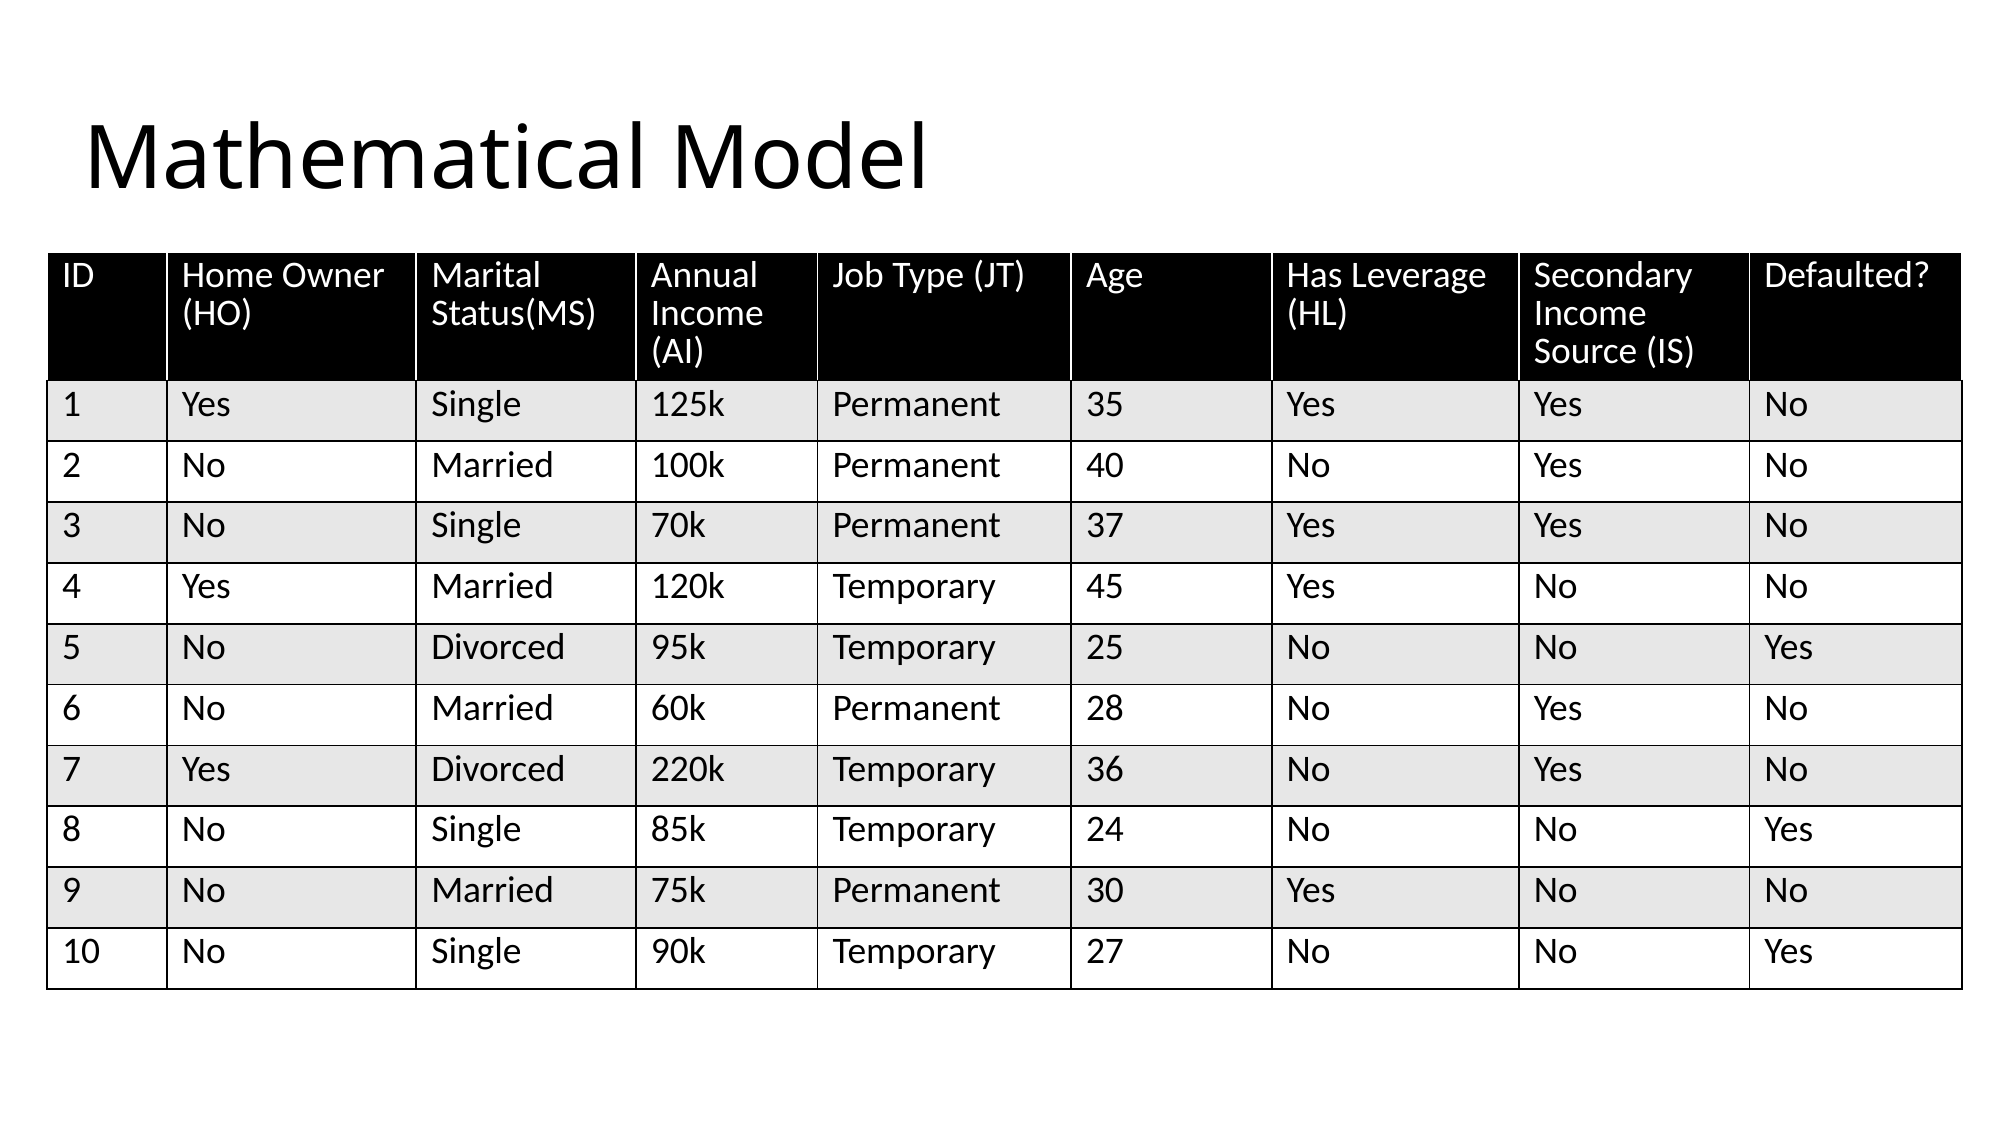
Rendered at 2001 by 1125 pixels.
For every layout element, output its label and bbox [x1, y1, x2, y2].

table_cell [48, 746, 166, 805]
table_cell [48, 929, 166, 988]
table_cell [1520, 685, 1749, 745]
table_header [1750, 253, 1961, 380]
table_cell [168, 685, 415, 745]
table_cell [168, 564, 415, 623]
table_cell [818, 503, 1070, 562]
table_cell [818, 929, 1070, 988]
table_cell [637, 929, 817, 988]
table_cell [1273, 746, 1518, 805]
table_header [637, 253, 817, 380]
table_cell [637, 381, 817, 440]
table_cell [1072, 746, 1271, 805]
table_cell [1072, 685, 1271, 745]
table_cell [818, 807, 1070, 866]
table_cell [818, 625, 1070, 684]
table_cell [48, 442, 166, 501]
table_cell [168, 929, 415, 988]
table_cell [1273, 807, 1518, 866]
table_cell [637, 564, 817, 623]
table_cell [1750, 685, 1961, 745]
table_cell [1520, 442, 1749, 501]
table_cell [1750, 625, 1961, 684]
table_cell [1520, 625, 1749, 684]
table_cell [637, 807, 817, 866]
table_cell [1750, 564, 1961, 623]
table_cell [818, 564, 1070, 623]
table_cell [1520, 381, 1749, 440]
table_cell [637, 503, 817, 562]
table_header [168, 253, 415, 380]
table_cell [1750, 442, 1961, 501]
table_cell [1273, 381, 1518, 440]
table_cell [417, 929, 635, 988]
table_cell [1750, 807, 1961, 866]
table_cell [818, 685, 1070, 745]
table_cell [417, 746, 635, 805]
table_cell [48, 564, 166, 623]
table_cell [48, 381, 166, 440]
table_cell [48, 625, 166, 684]
table_header [417, 253, 635, 380]
table_cell [1273, 685, 1518, 745]
table_cell [417, 442, 635, 501]
table_header [1273, 253, 1518, 380]
table_cell [1273, 564, 1518, 623]
table_cell [1072, 929, 1271, 988]
table_cell [1273, 442, 1518, 501]
table_cell [818, 381, 1070, 440]
table_cell [417, 685, 635, 745]
table_cell [48, 807, 166, 866]
table_header [48, 253, 166, 380]
table_cell [168, 746, 415, 805]
table_cell [417, 503, 635, 562]
table_cell [1072, 625, 1271, 684]
table_cell [1520, 503, 1749, 562]
table_cell [818, 746, 1070, 805]
table_cell [1750, 381, 1961, 440]
table_header [1520, 253, 1749, 380]
table_cell [48, 503, 166, 562]
table_cell [637, 685, 817, 745]
table_cell [417, 564, 635, 623]
table_cell [168, 807, 415, 866]
table_cell [1072, 564, 1271, 623]
table_cell [1273, 625, 1518, 684]
table_cell [1520, 564, 1749, 623]
table_cell [637, 746, 817, 805]
table_cell [1750, 868, 1961, 927]
table_cell [1750, 746, 1961, 805]
table_cell [1072, 442, 1271, 501]
table_header [818, 253, 1070, 380]
table_cell [168, 868, 415, 927]
table_cell [417, 868, 635, 927]
table_cell [1520, 746, 1749, 805]
table_cell [1520, 868, 1749, 927]
table_cell [417, 625, 635, 684]
table_cell [1273, 503, 1518, 562]
table_cell [48, 685, 166, 745]
table_cell [1750, 929, 1961, 988]
table_cell [1273, 868, 1518, 927]
table_cell [637, 442, 817, 501]
table_cell [168, 625, 415, 684]
table_cell [637, 868, 817, 927]
table_cell [1273, 929, 1518, 988]
title [68, 97, 1932, 223]
table_cell [1750, 503, 1961, 562]
table_cell [417, 381, 635, 440]
table_cell [168, 442, 415, 501]
table_cell [1520, 929, 1749, 988]
table_cell [417, 807, 635, 866]
table_cell [1072, 807, 1271, 866]
table_cell [1072, 868, 1271, 927]
table_cell [637, 625, 817, 684]
table_cell [1520, 807, 1749, 866]
table_cell [48, 868, 166, 927]
table_header [1072, 253, 1271, 380]
table_cell [1072, 381, 1271, 440]
table_cell [818, 868, 1070, 927]
table_cell [168, 503, 415, 562]
table_cell [1072, 503, 1271, 562]
table_cell [168, 381, 415, 440]
table_cell [818, 442, 1070, 501]
